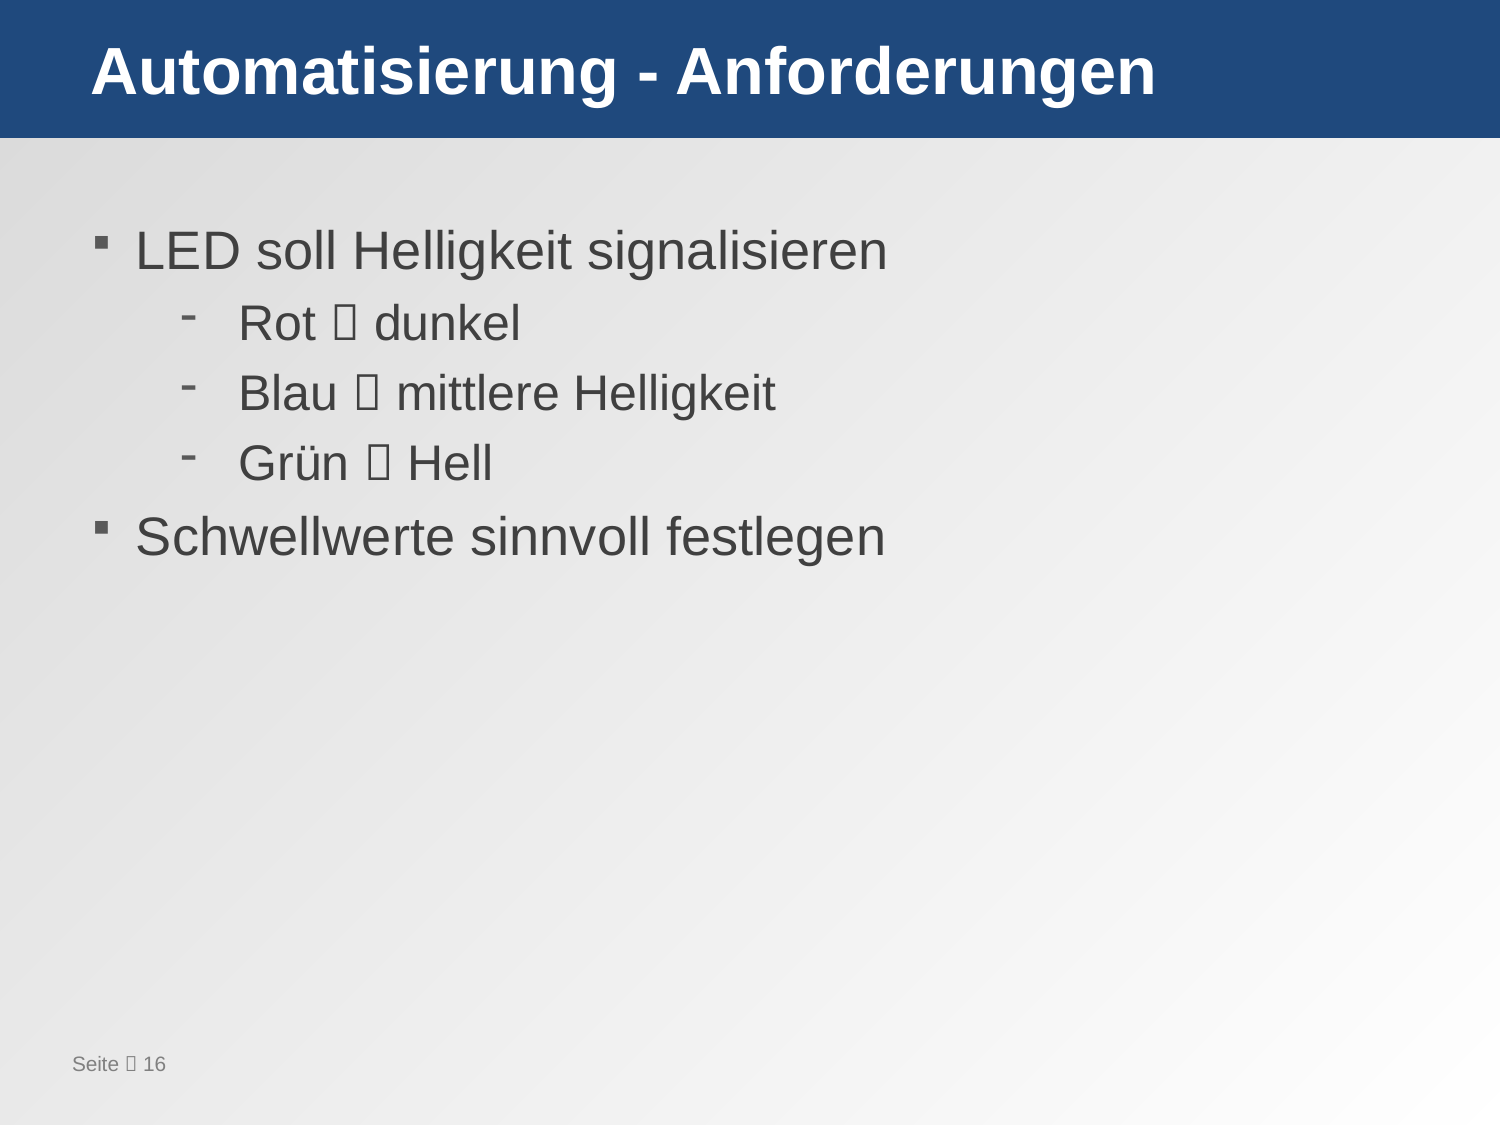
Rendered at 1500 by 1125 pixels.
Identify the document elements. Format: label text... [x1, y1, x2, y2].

title Automatisierung - Anforderungen [75, 20, 1425, 208]
list LED soll Helligkeit signalisieren Rot  dunkel Blau  mittlere Helligkeit Grün  Hell Schwellwerte sinnvoll festlegen [76, 208, 1424, 964]
